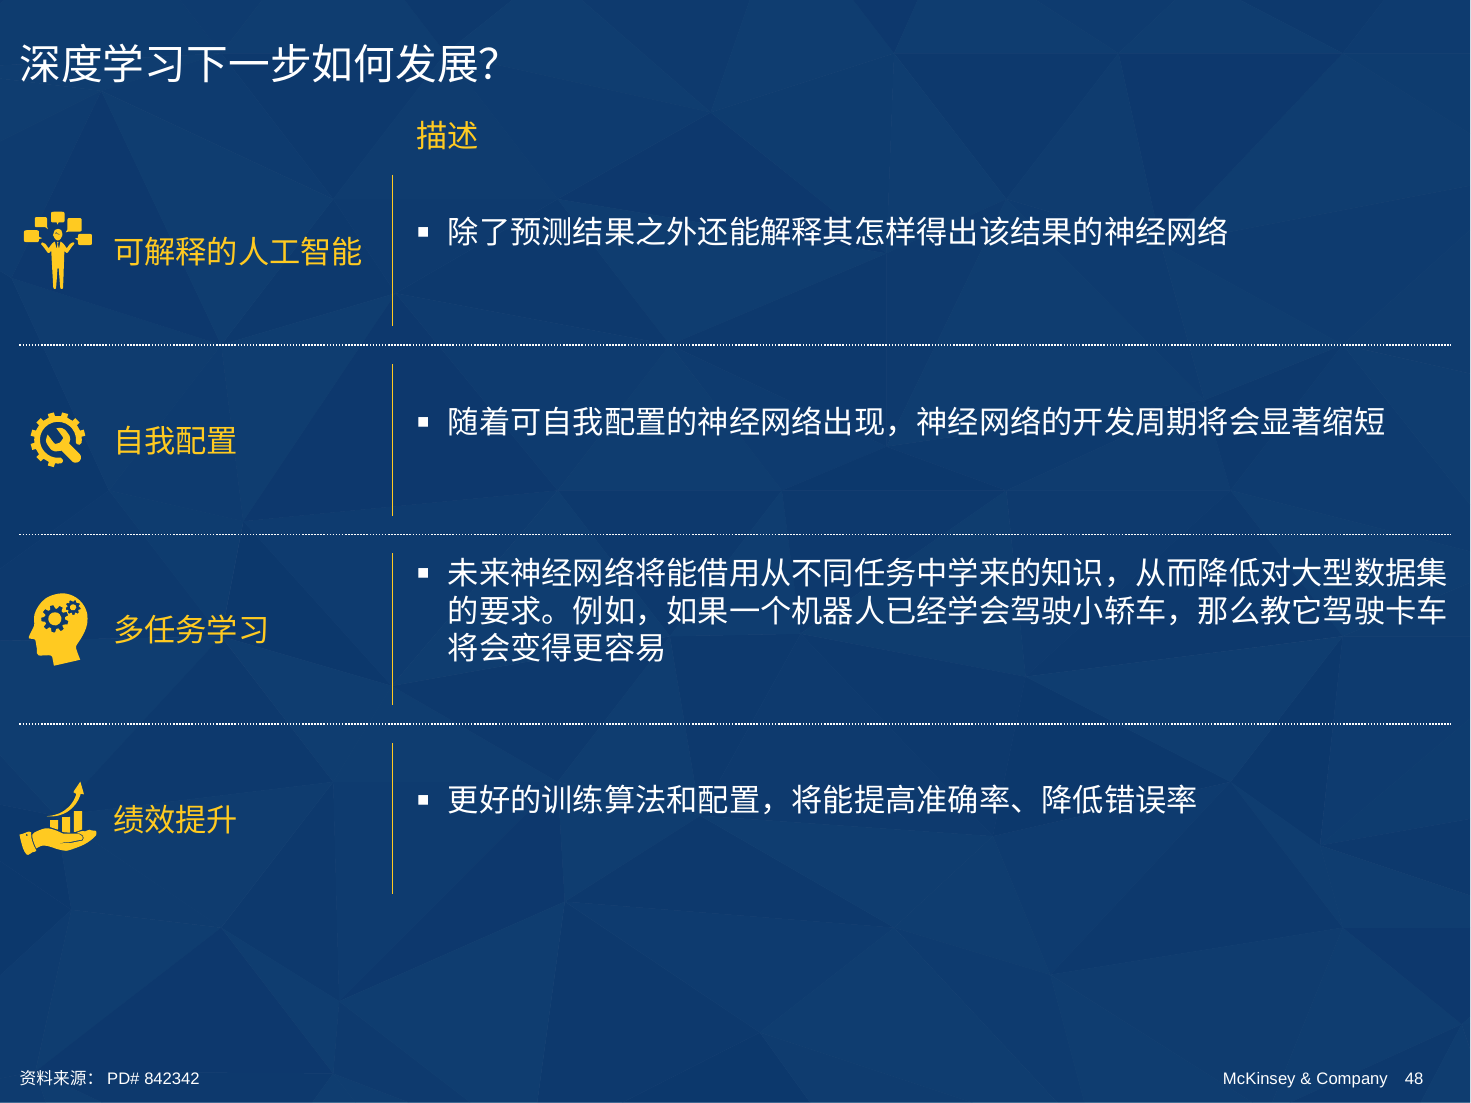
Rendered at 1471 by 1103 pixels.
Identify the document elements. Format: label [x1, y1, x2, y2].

text_box [0, 0, 1471, 1103]
